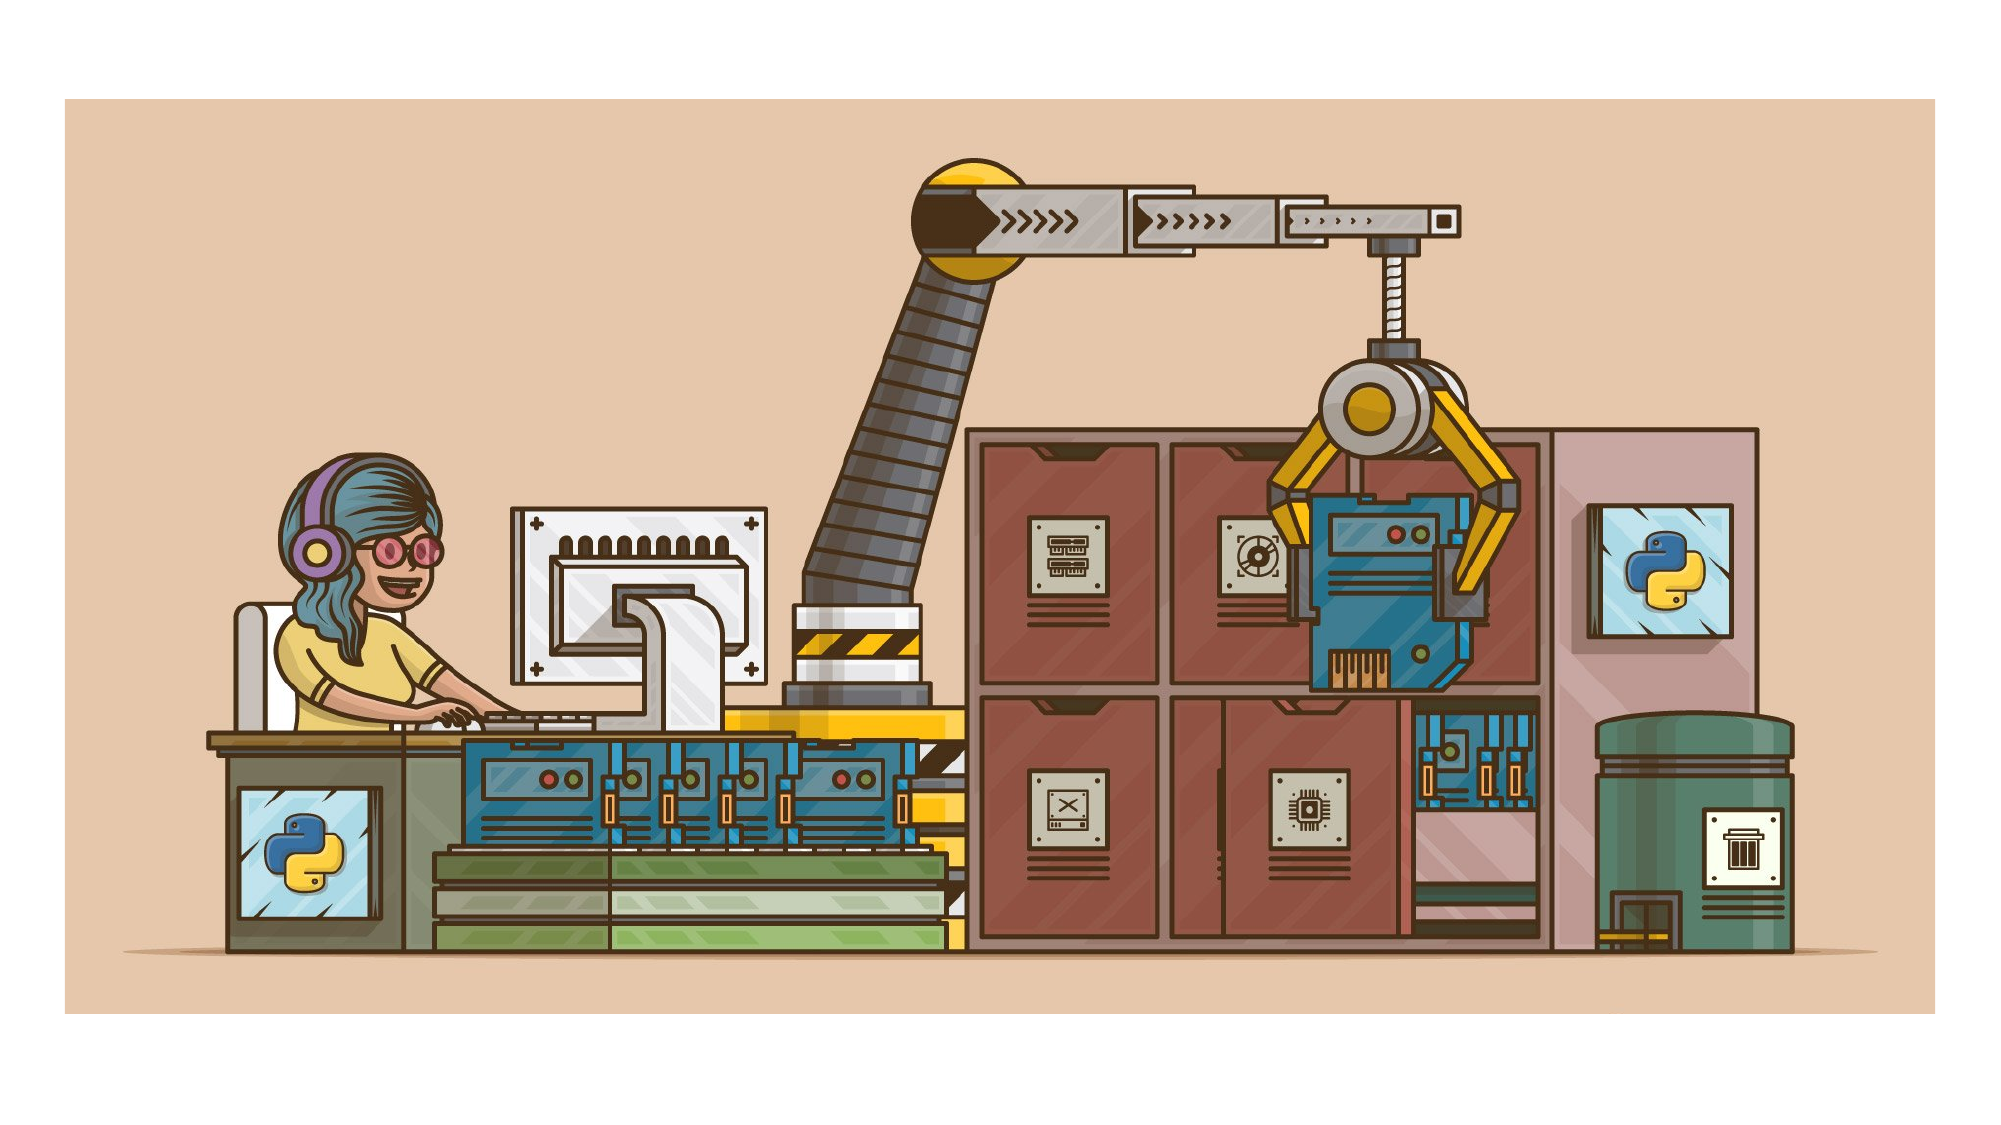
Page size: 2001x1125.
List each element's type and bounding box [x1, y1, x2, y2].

picture [64, 99, 1936, 1014]
